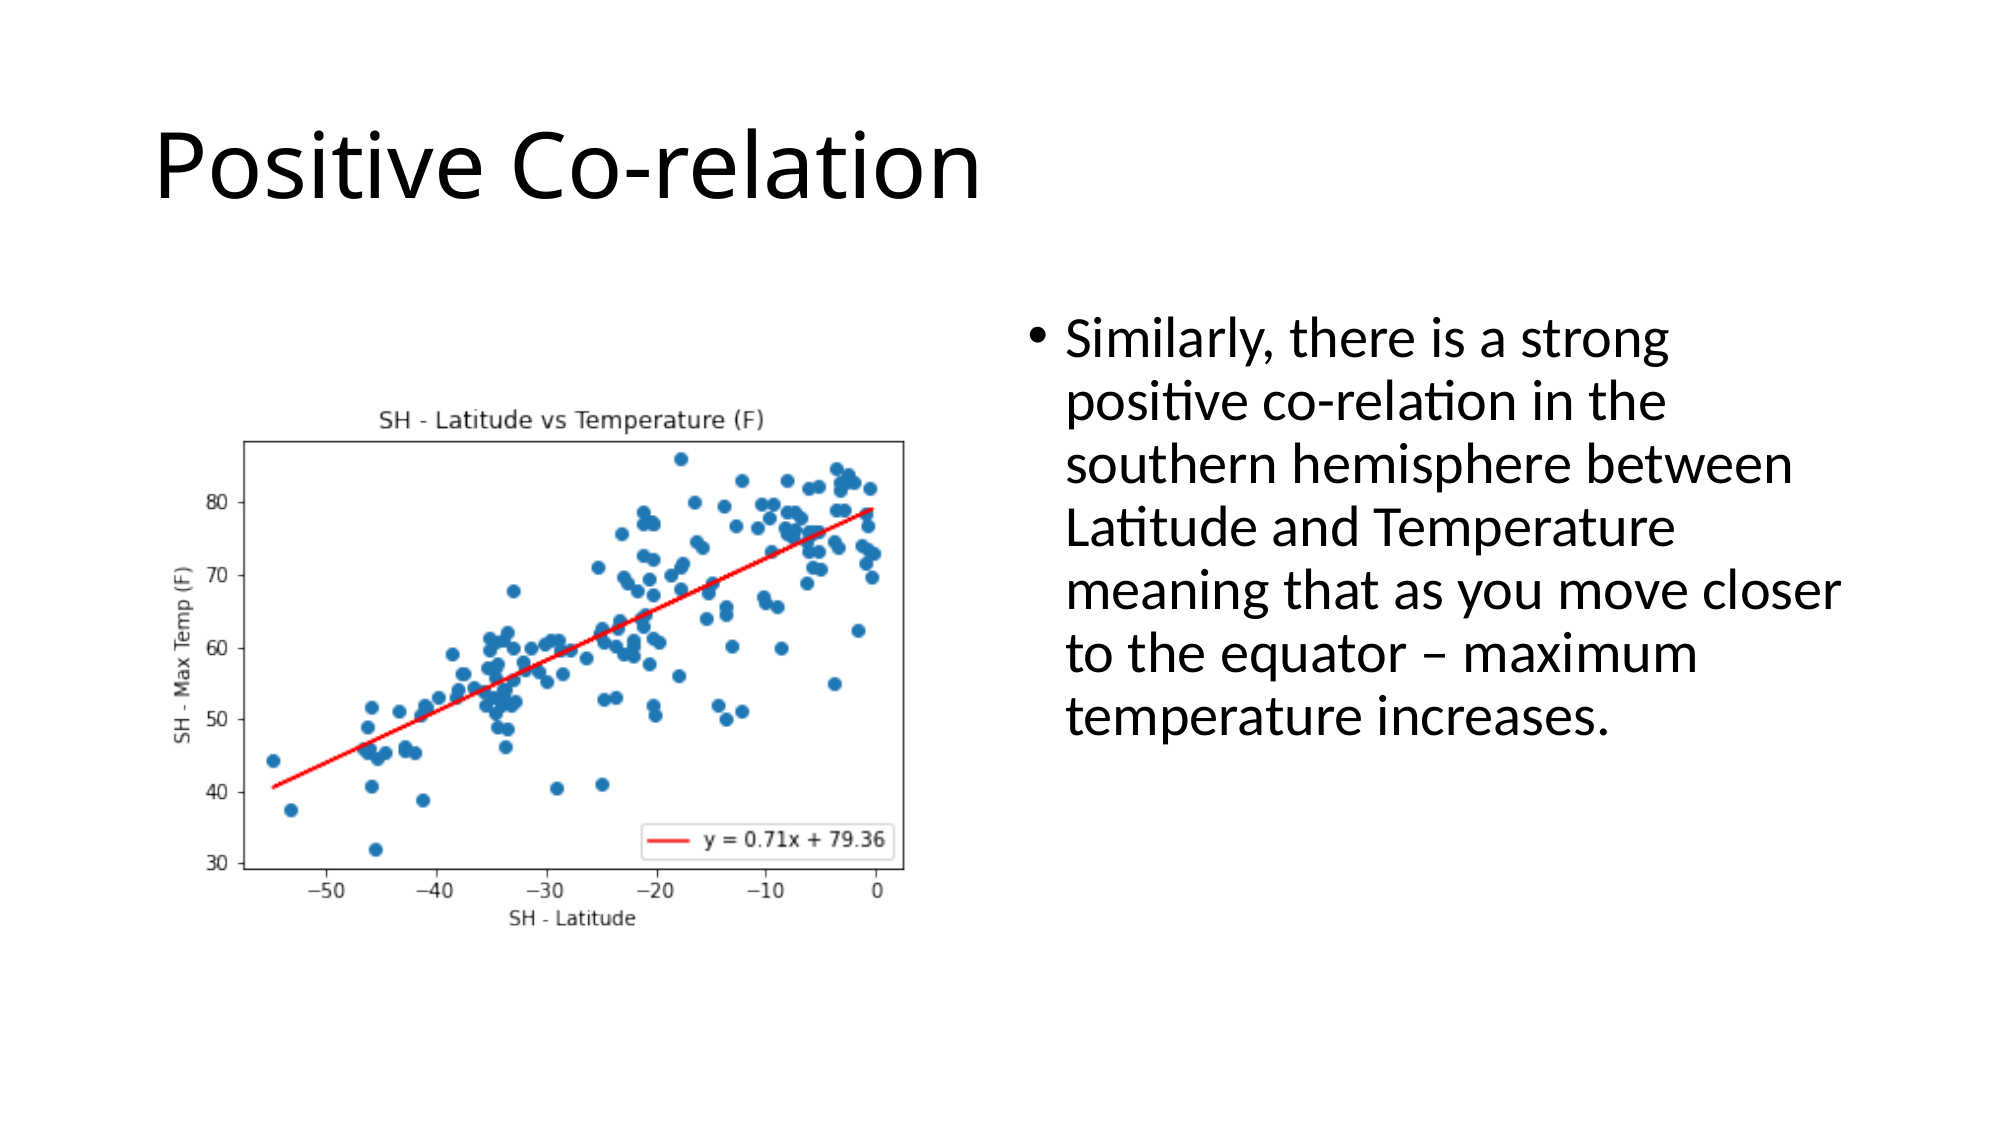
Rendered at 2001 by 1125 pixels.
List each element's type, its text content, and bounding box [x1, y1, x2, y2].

list Similarly, there is a strong positive co-relation in the southern hemisphere between Latitude and Temperature meaning that as you move closer to the equator – maximum temperature increases. [1012, 299, 1863, 1014]
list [137, 372, 988, 940]
title Positive Co-relation [137, 59, 1863, 278]
